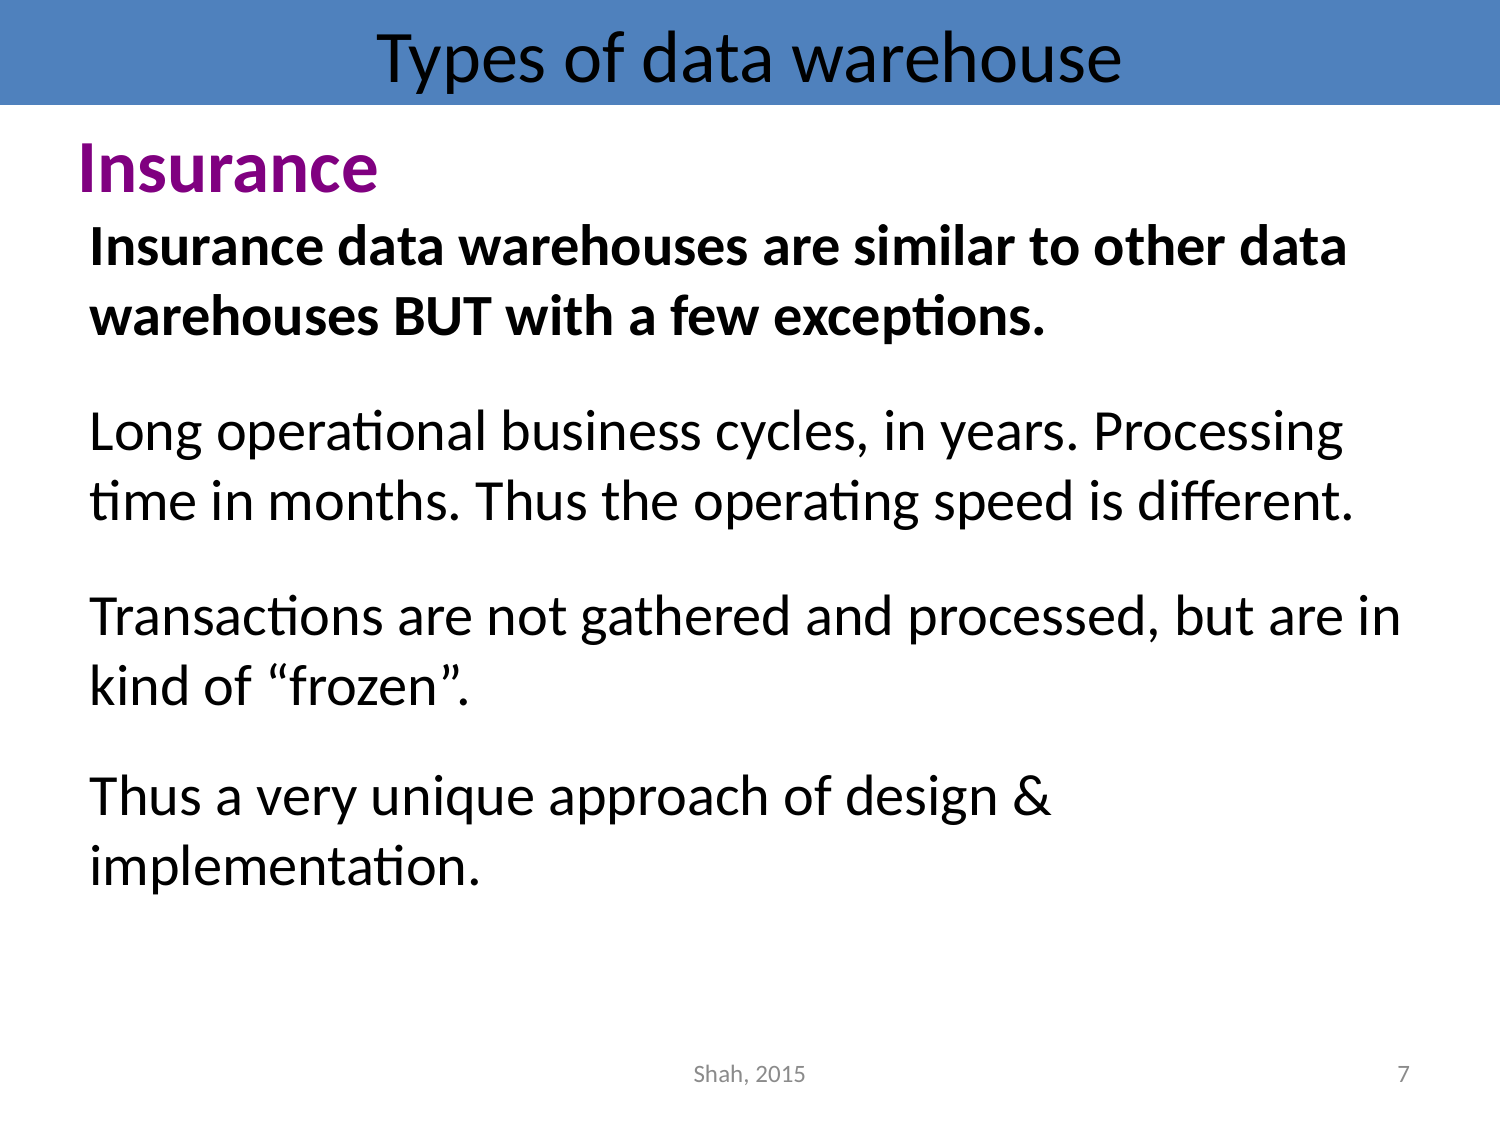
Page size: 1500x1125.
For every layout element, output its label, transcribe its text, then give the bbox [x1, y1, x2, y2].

list Insurance [62, 87, 1500, 250]
footer Shah, 2015 [512, 1042, 988, 1103]
text_box Insurance data warehouses are similar to other data warehouses BUT with a few exceptions. Long operational business cycles, in years. Processing time in months. Thus the operating speed is different. Transactions are not gathered and processed, but are in kind of “frozen”. Thus a very unique approach of design & implementation. [74, 199, 1425, 905]
title Types of data warehouse [0, 0, 1500, 105]
slide_number 7 [1074, 1042, 1425, 1103]
